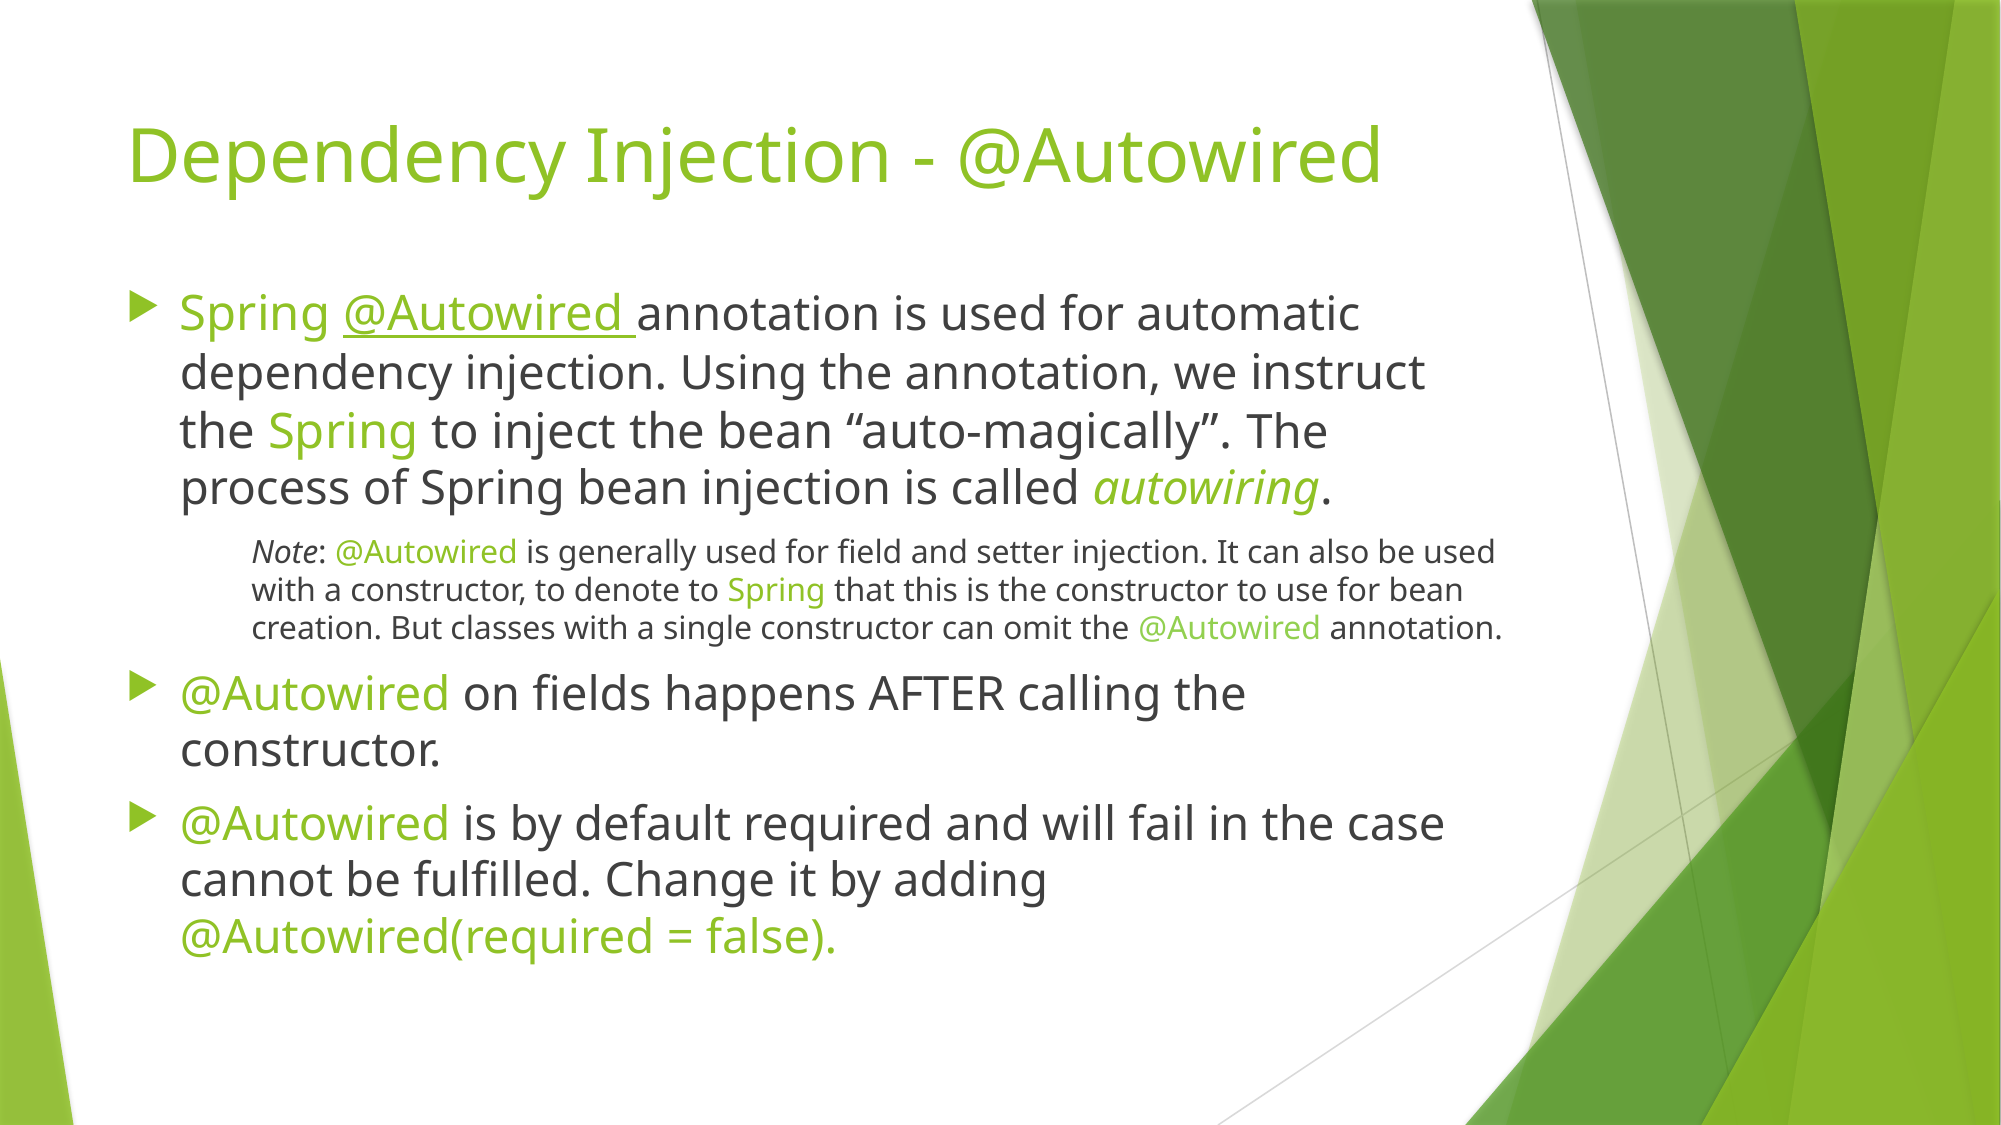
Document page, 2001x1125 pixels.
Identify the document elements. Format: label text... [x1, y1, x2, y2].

title Dependency Injection - @Autowired [111, 99, 1522, 243]
list Spring @Autowired annotation is used for automatic dependency injection. Using the annotation, we instruct the Spring to inject the bean “auto-magically”. The process of Spring bean injection is called autowiring. Note: @Autowired is generally used for field and setter injection. It can also be used with a constructor, to denote to Spring that this is the constructor to use for bean creation. But classes with a single constructor can omit the @Autowired annotation. @Autowired on fields happens AFTER calling the constructor. @Autowired is by default required and will fail in the case cannot be fulfilled. Change it by adding @Autowired(required = false). [111, 274, 1522, 992]
